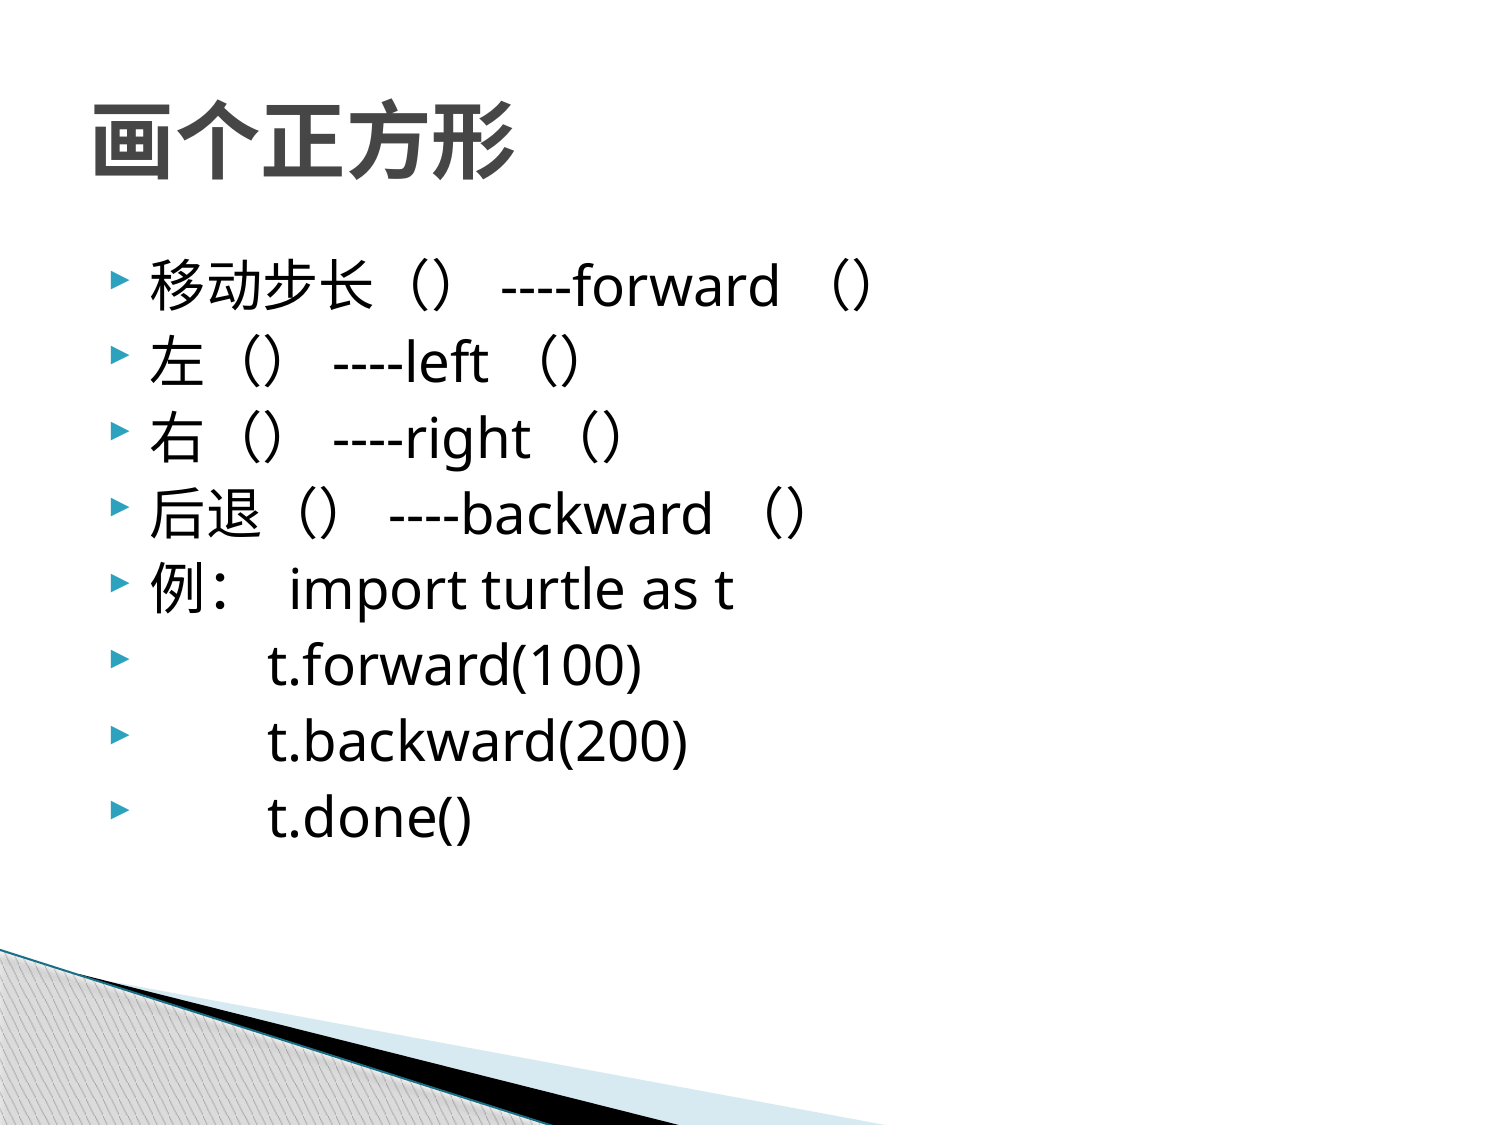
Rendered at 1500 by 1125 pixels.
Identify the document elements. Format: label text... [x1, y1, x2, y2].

title 画个正方形 [75, 45, 1425, 233]
list 移动步长（）----forward（） 左（）----left（） 右（）----right（） 后退（）----backward（） 例： import turtle as t t.forward(100) t.backward(200) t.done() [75, 243, 1425, 986]
